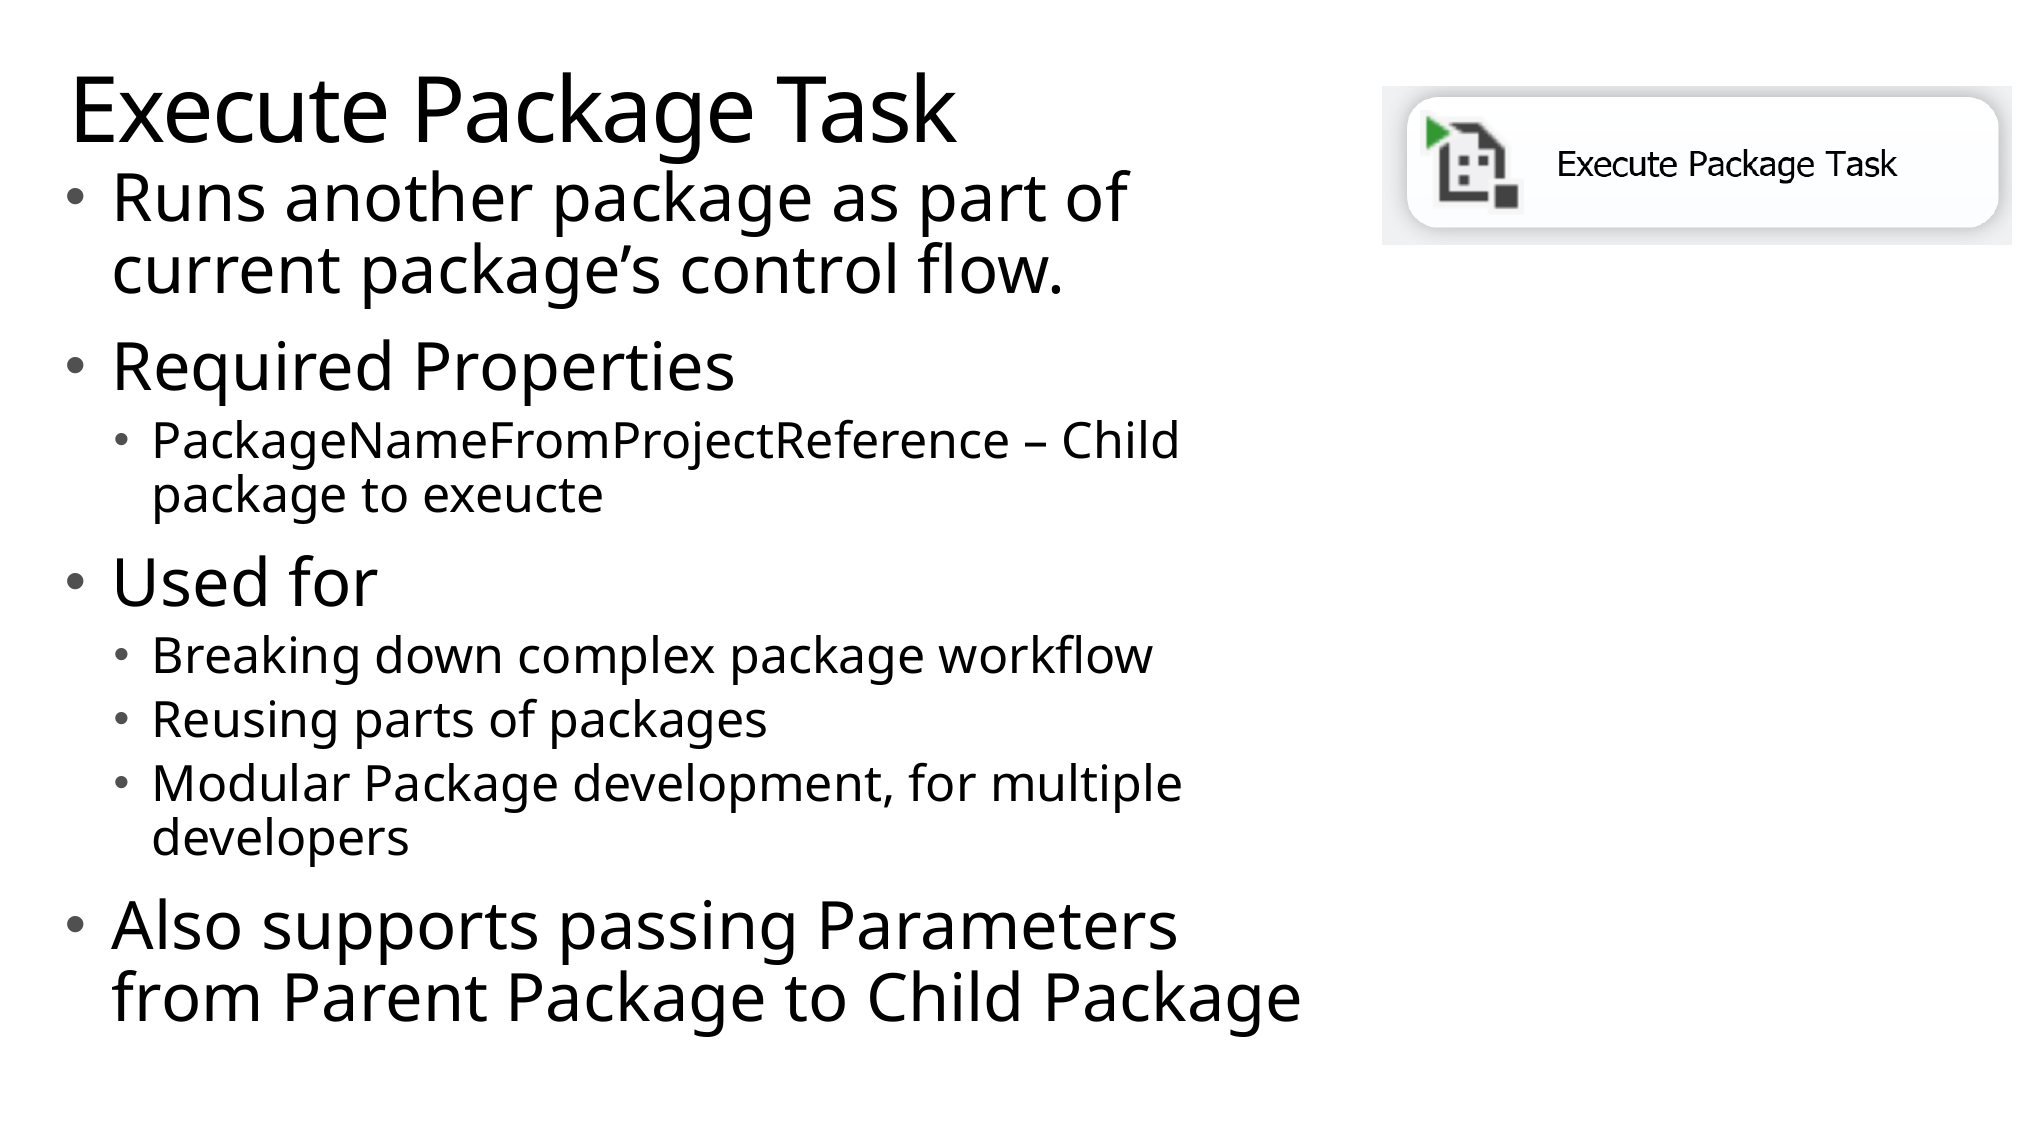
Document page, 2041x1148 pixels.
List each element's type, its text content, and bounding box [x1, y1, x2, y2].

title Execute Package Task [45, 48, 1996, 199]
picture [1382, 85, 2012, 245]
list Runs another package as part of current package’s control flow. Required Properties PackageNameFromProjectReference – Child package to exeucte Used for Breaking down complex package workflow Reusing parts of packages Modular Package development, for multiple developers Also supports passing Parameters from Parent Package to Child Package [40, 148, 1370, 1067]
